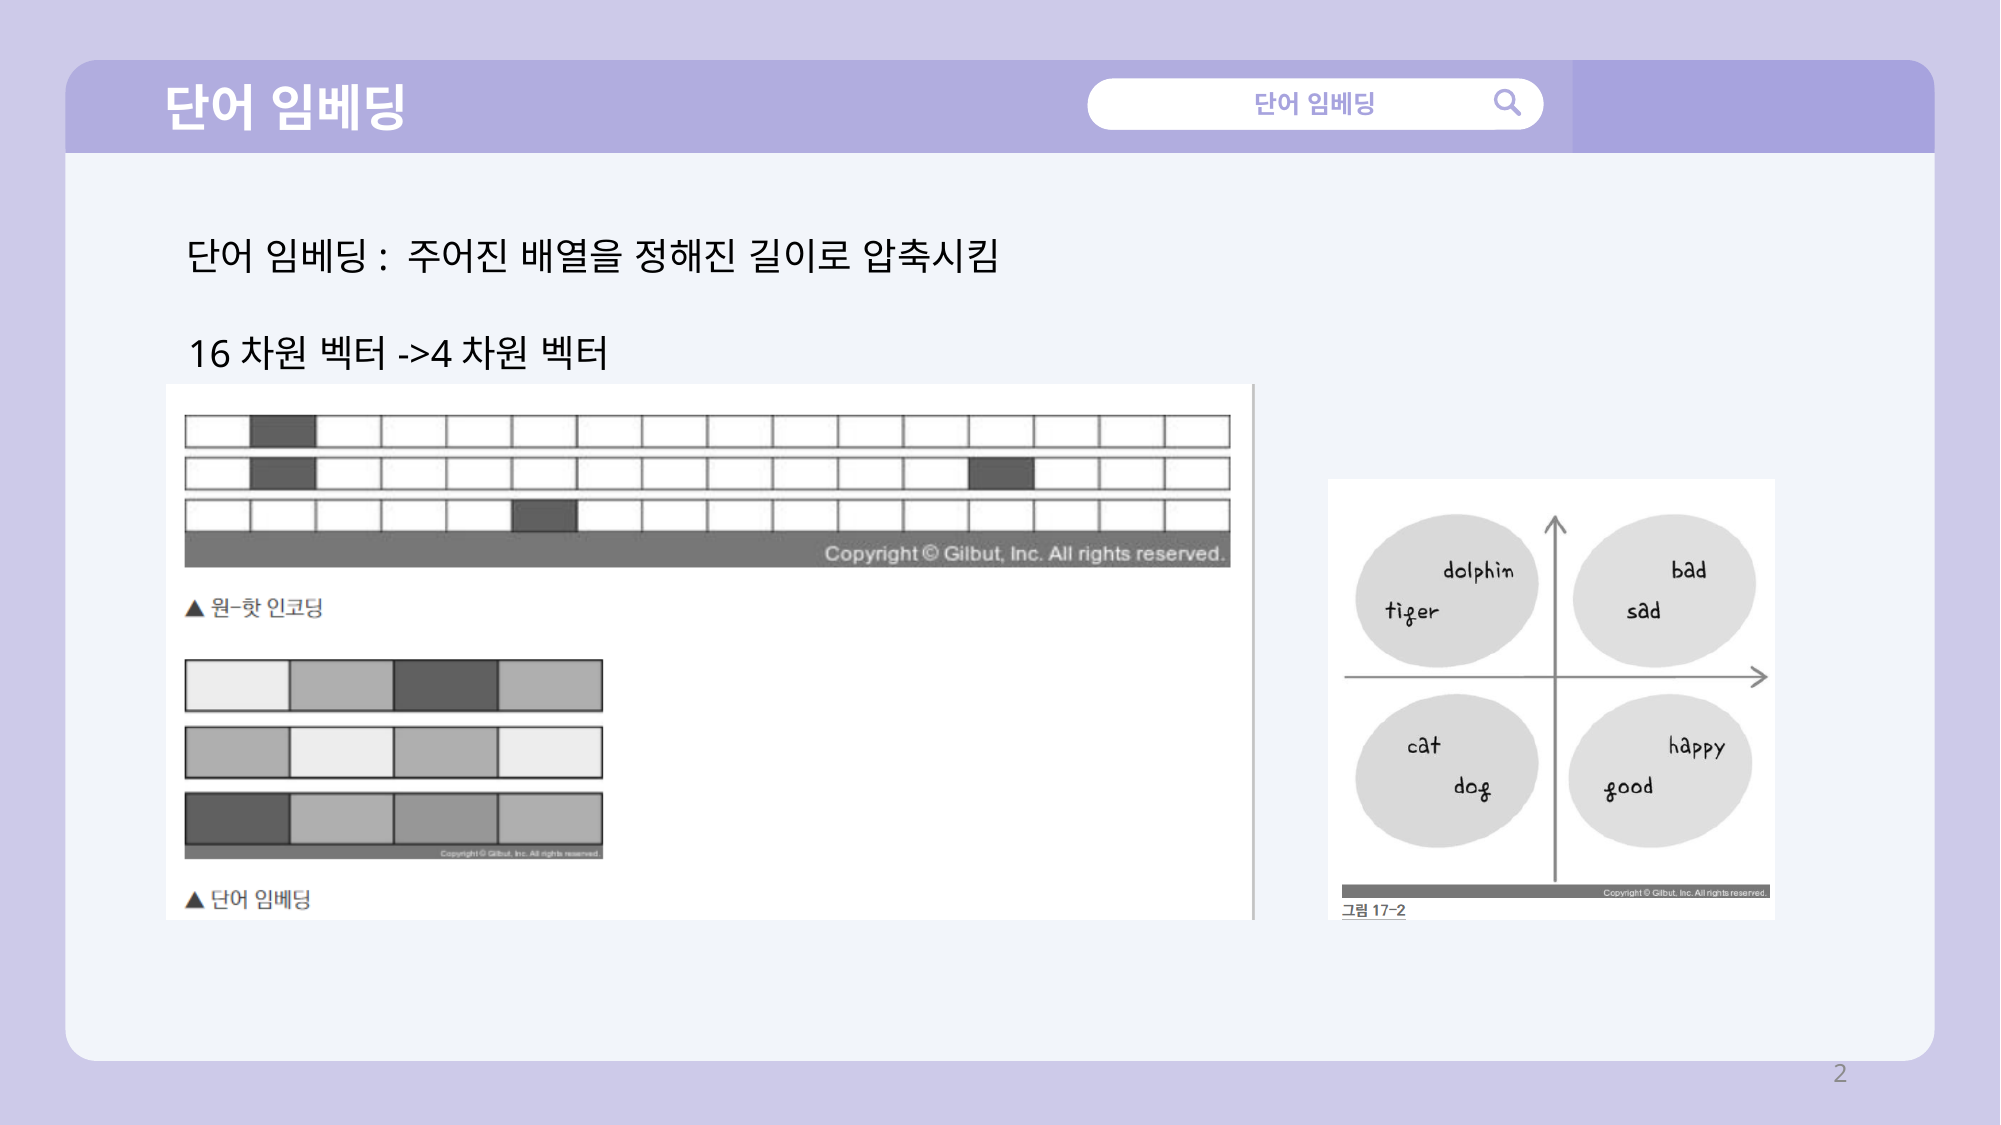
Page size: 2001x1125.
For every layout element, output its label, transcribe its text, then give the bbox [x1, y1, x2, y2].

picture [166, 384, 1255, 920]
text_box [65, 60, 1935, 153]
text_box 16차원 벡터->4차원 벡터 [173, 322, 625, 383]
slide_number 2 [1412, 1042, 1863, 1103]
text_box 단어 임베딩: 주어진 배열을 정해진 길이로 압축시킴 [171, 225, 1016, 286]
text_box [64, 147, 1936, 1062]
picture [1328, 479, 1775, 920]
